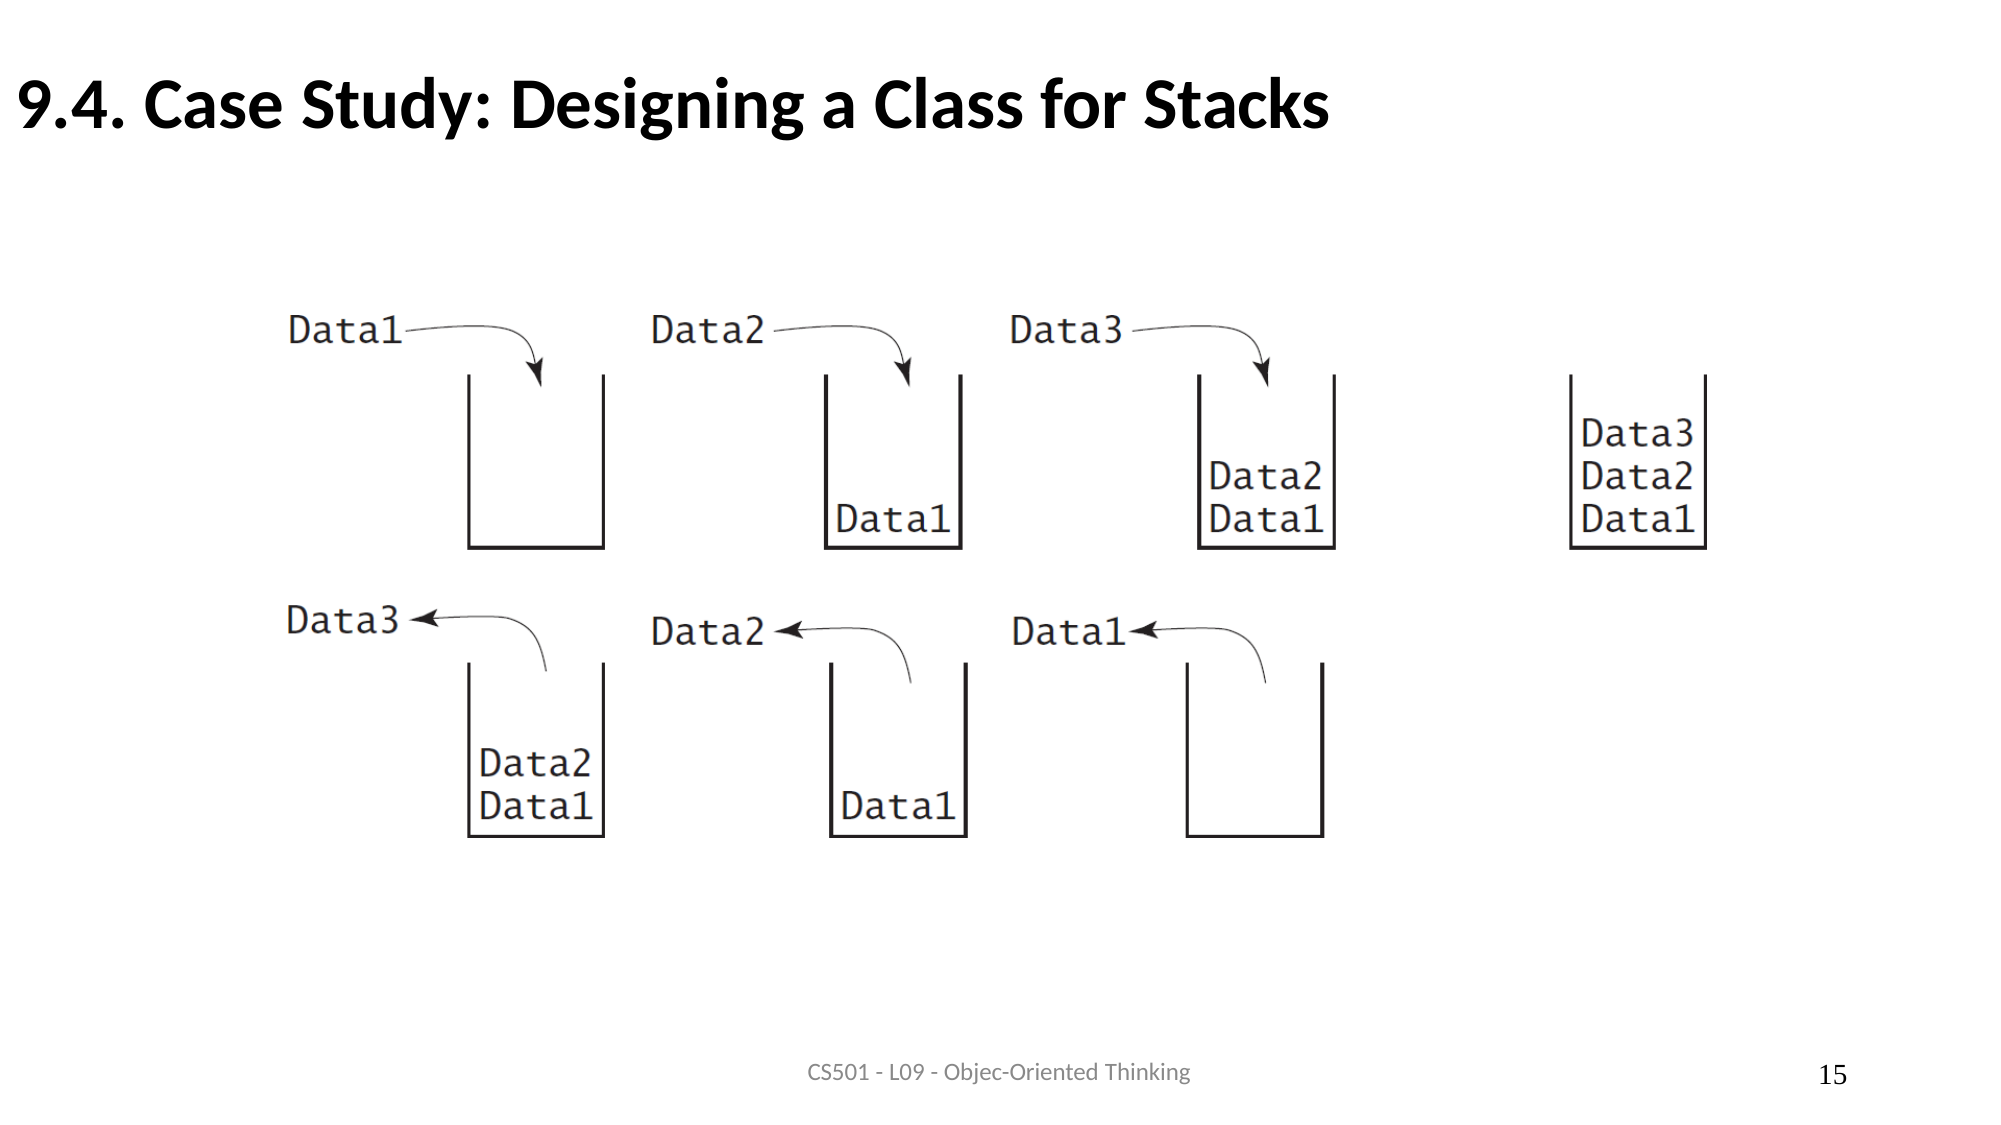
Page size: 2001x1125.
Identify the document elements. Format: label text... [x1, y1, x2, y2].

slide_number 30 [1811, 1056, 1856, 1125]
title 9.4. Case Study: Designing a Class for Stacks [12, 53, 1337, 244]
footer CS501 - L09 - Objec-Oriented Thinking [805, 1054, 1195, 1125]
picture [287, 315, 1707, 838]
